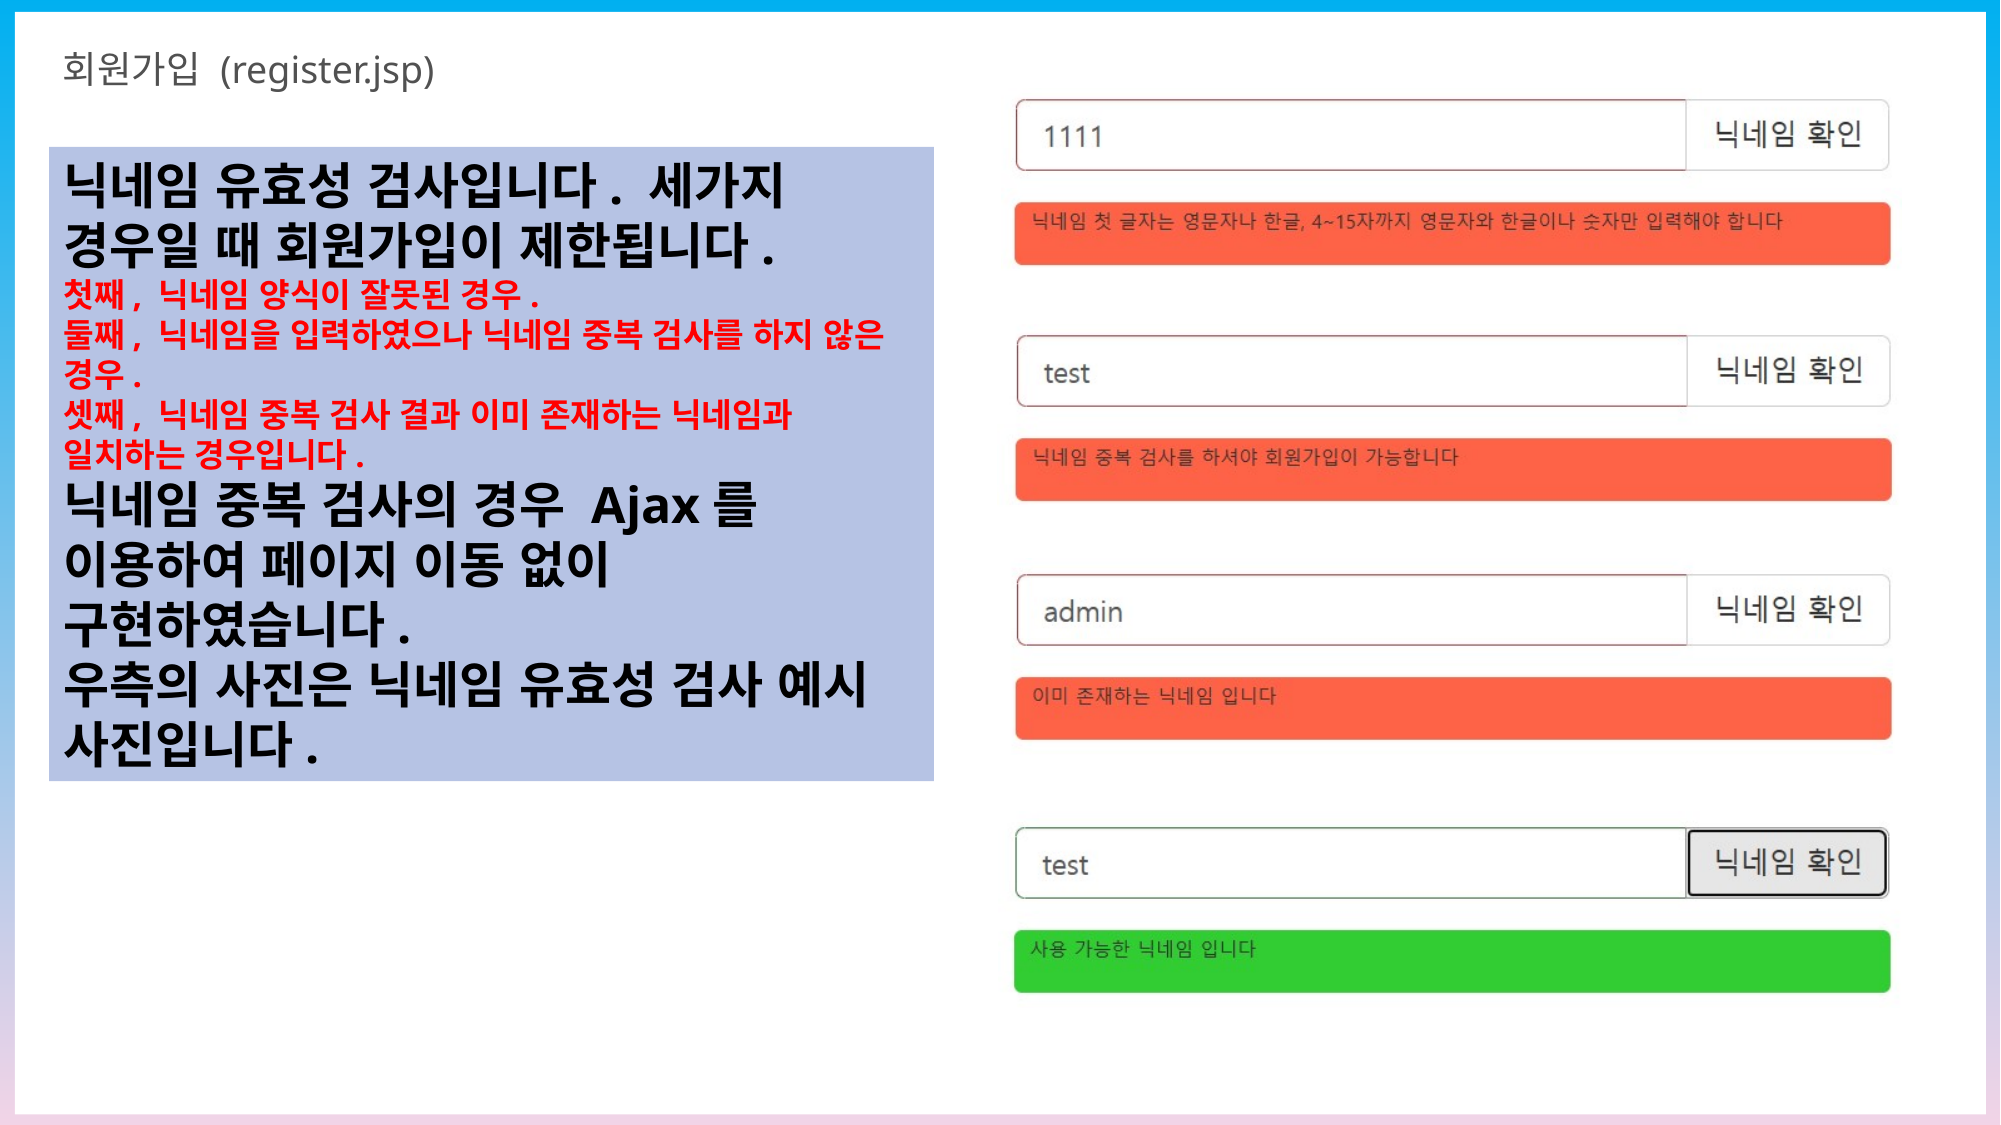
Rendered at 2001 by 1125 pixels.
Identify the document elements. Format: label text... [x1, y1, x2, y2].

picture [998, 811, 1902, 1008]
picture [1001, 88, 1902, 274]
text_box 닉네임 유효성 검사입니다. 세가지 경우일 때 회원가입이 제한됩니다. 첫째, 닉네임 양식이 잘못된 경우. 둘째, 닉네임을 입력하였으나 닉네임 중복 검사를 하지 않은 경우. 셋째, 닉네임 중복 검사 결과 이미 존재하는 닉네임과 일치하는 경우입니다. 닉네임 중복 검사의 경우 Ajax를 이용하여 페이지 이동 없이 구현하였습니다. 우측의 사진은 닉네임 유효성 검사 예시 사진입니다. [49, 146, 934, 782]
picture [997, 324, 1902, 515]
picture [992, 558, 1908, 755]
text_box 회원가입 (register.jsp) [48, 38, 450, 98]
